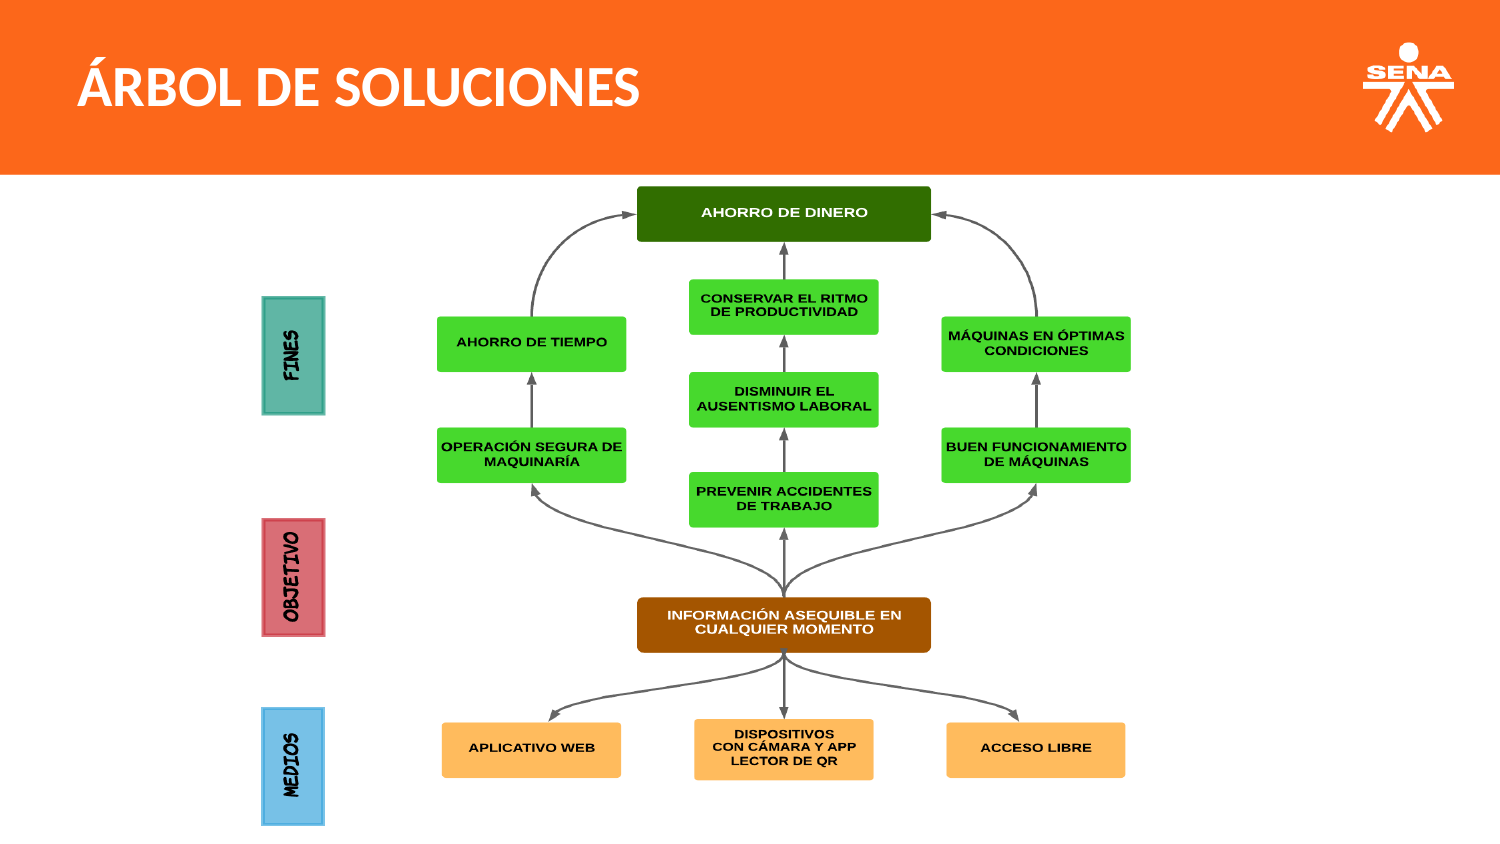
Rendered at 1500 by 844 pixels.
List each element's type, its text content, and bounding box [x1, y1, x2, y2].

text_box ÁRBOL DE SOLUCIONES [62, 40, 735, 126]
picture [0, 0, 1500, 844]
